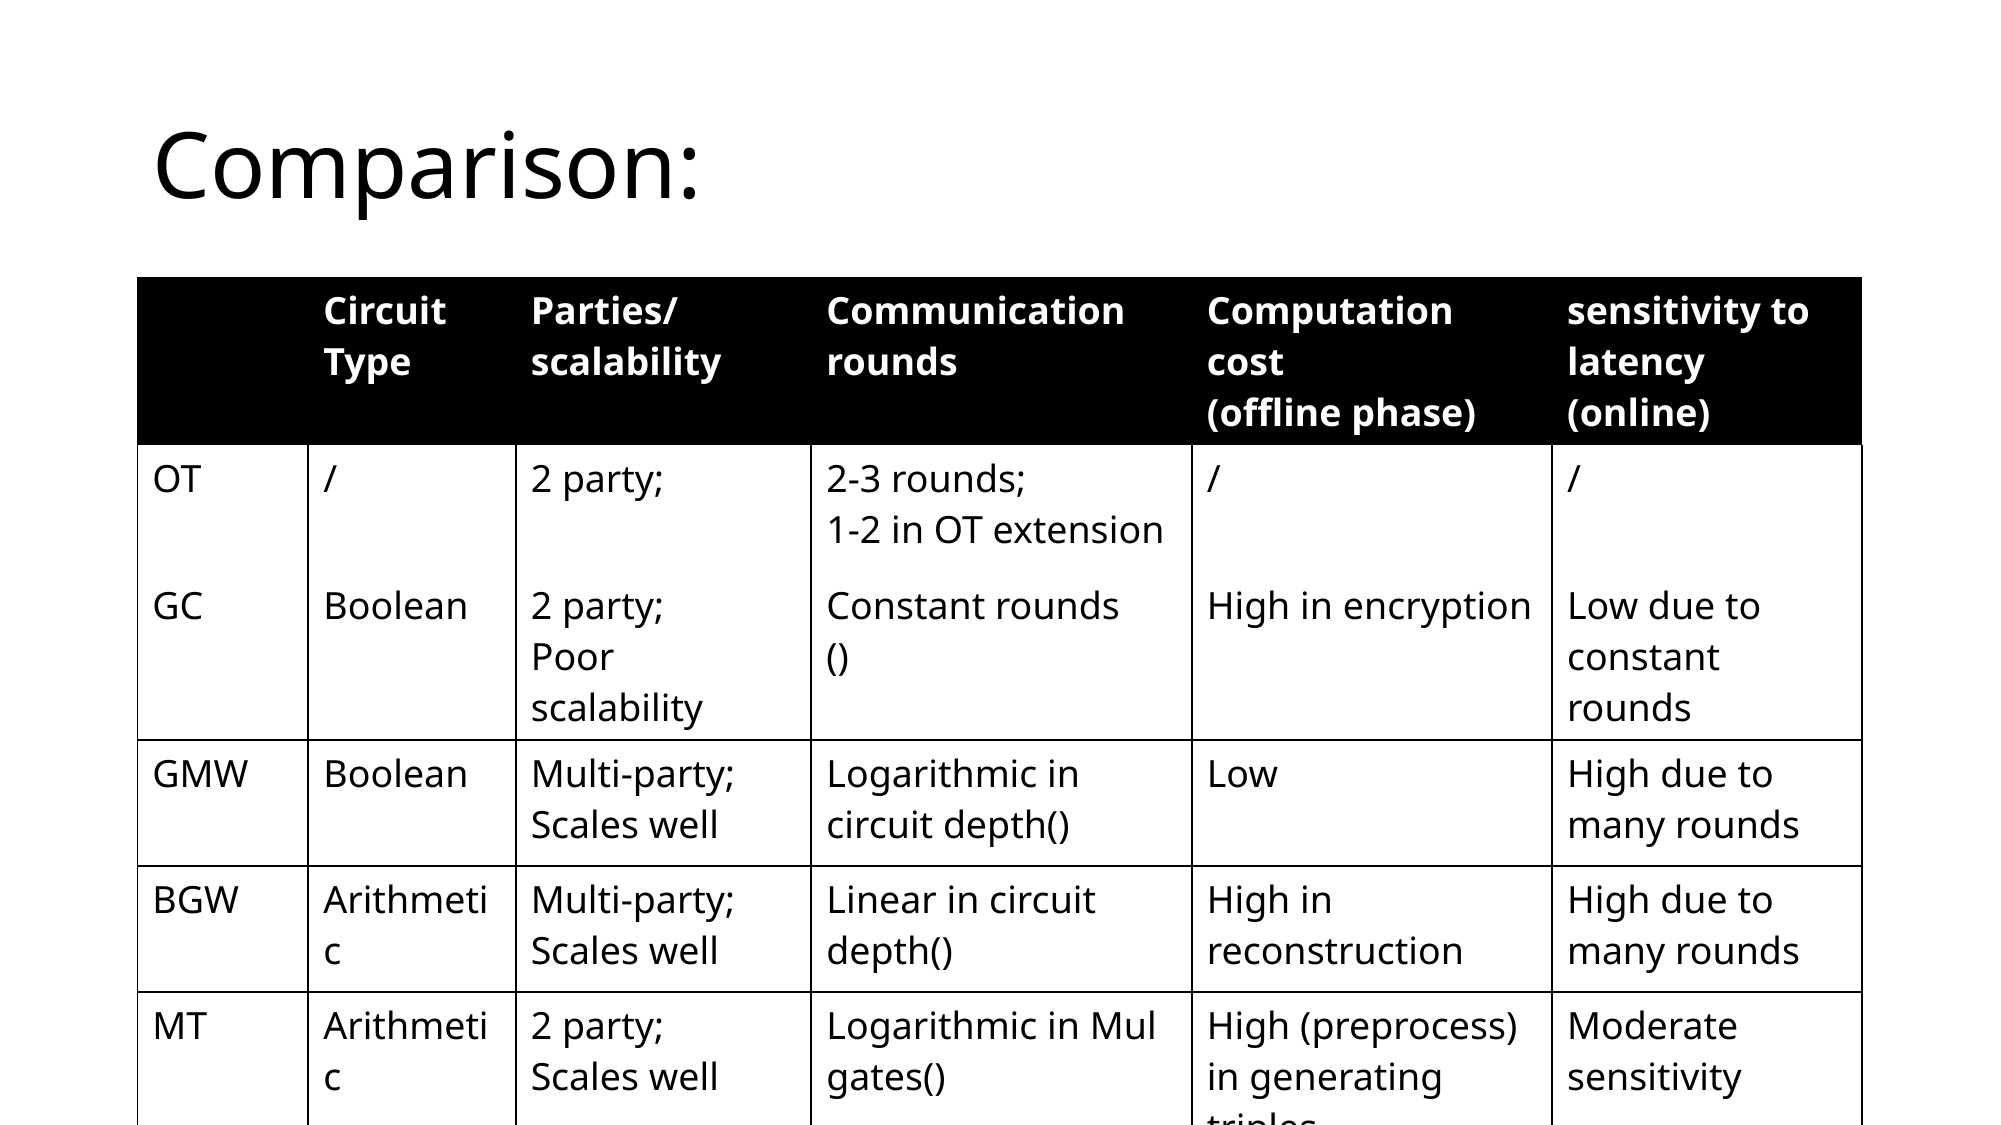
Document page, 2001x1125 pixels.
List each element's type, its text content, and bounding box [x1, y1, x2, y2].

title Comparison: [137, 59, 1863, 278]
